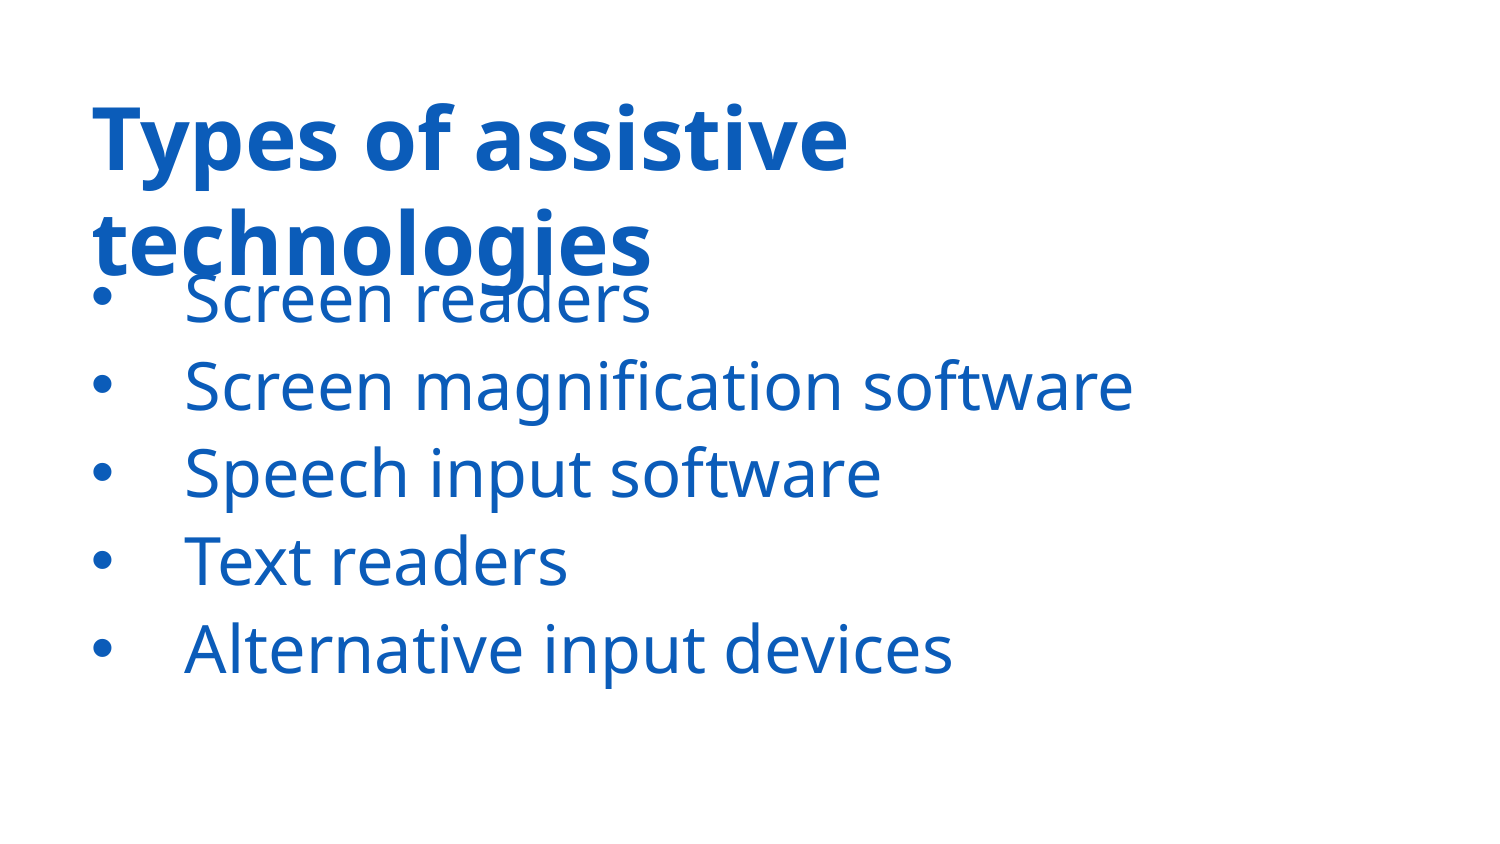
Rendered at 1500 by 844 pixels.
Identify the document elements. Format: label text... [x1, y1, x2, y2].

title Types of assistive technologies [76, 67, 1437, 258]
text_box Screen readers Screen magnification software Speech input software Text readers Alternative input devices [76, 240, 1169, 695]
